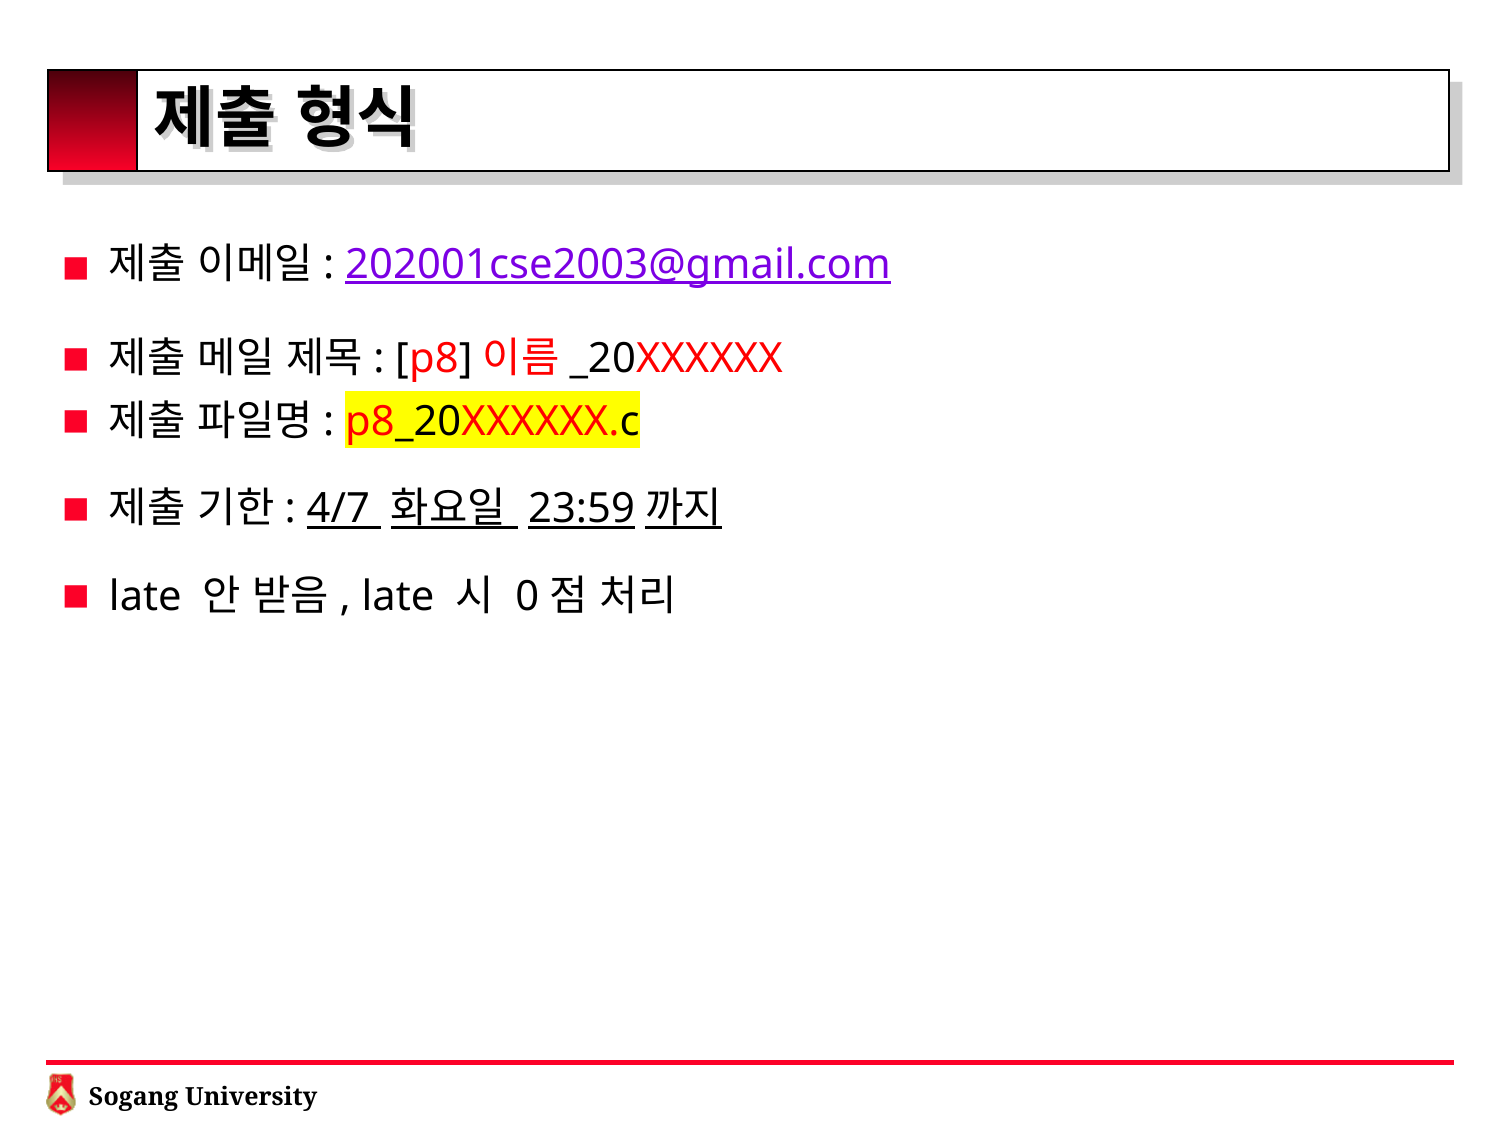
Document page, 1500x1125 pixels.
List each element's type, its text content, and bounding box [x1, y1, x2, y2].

title 제출 형식 [138, 65, 1455, 179]
list 제출 이메일: 202001cse2003@gmail.com 제출 메일 제목: [p8]이름_20XXXXXX 제출 파일명: p8_20XXXXXX.c 제출 기한: 4/7 화요일 23:59까지 late 안 받음, late 시 0점 처리 [46, 200, 1410, 989]
picture [44, 1068, 80, 1119]
